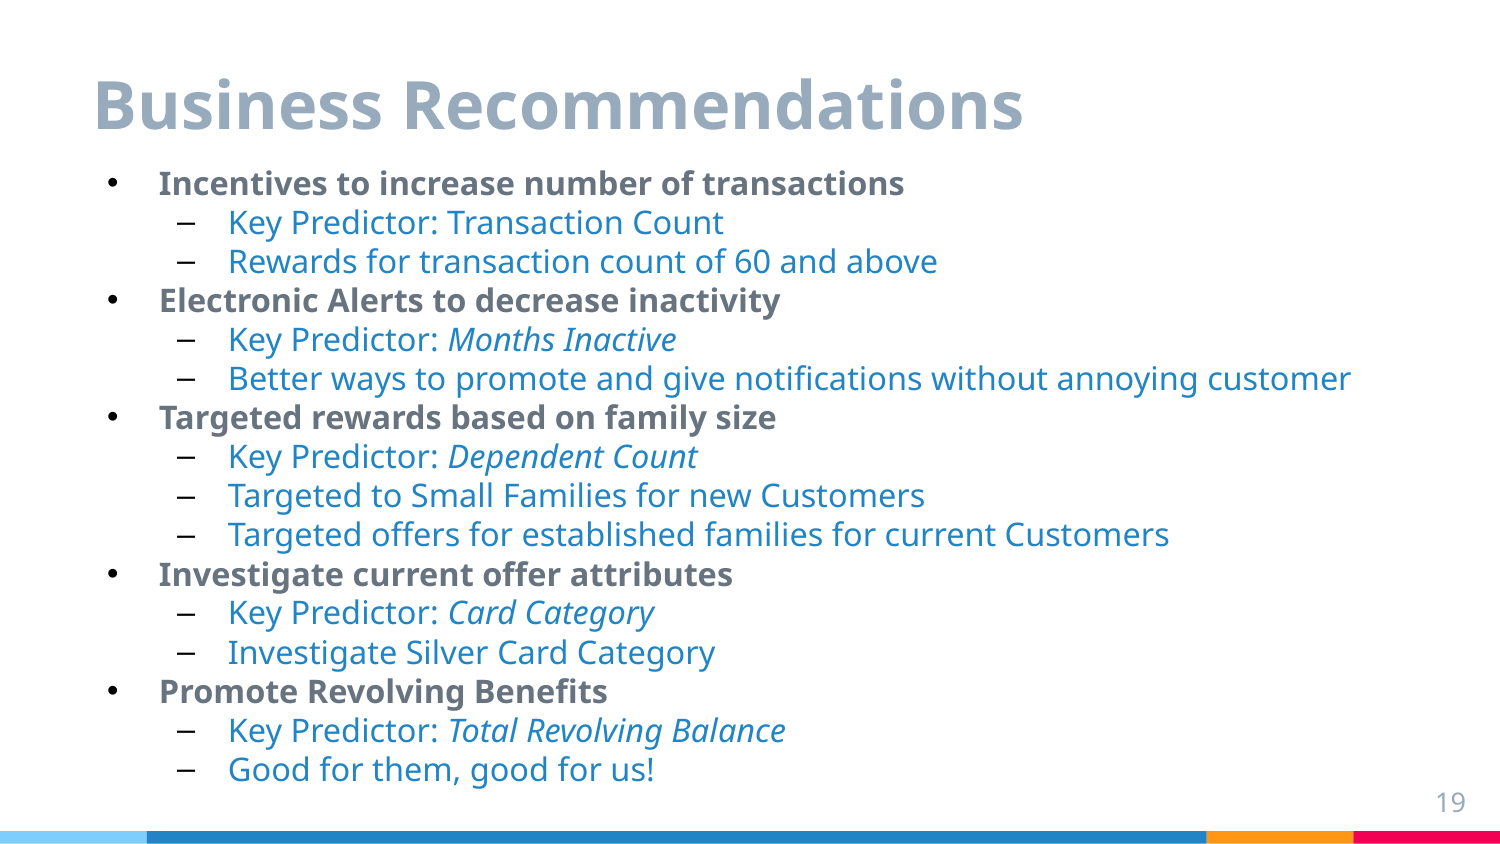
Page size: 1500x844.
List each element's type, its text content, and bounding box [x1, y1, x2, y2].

text_box Incentives to increase number of transactions Key Predictor: Transaction Count Rewards for transaction count of 60 and above Electronic Alerts to decrease inactivity Key Predictor: Months Inactive Better ways to promote and give notifications without annoying customer Targeted rewards based on family size Key Predictor: Dependent Count Targeted to Small Families for new Customers Targeted offers for established families for current Customers Investigate current offer attributes Key Predictor: Card Category Investigate Silver Card Category Promote Revolving Benefits Key Predictor: Total Revolving Balance Good for them, good for us! [74, 154, 1425, 800]
title Business Recommendations [77, 17, 1260, 154]
slide_number 19 [1391, 770, 1482, 822]
